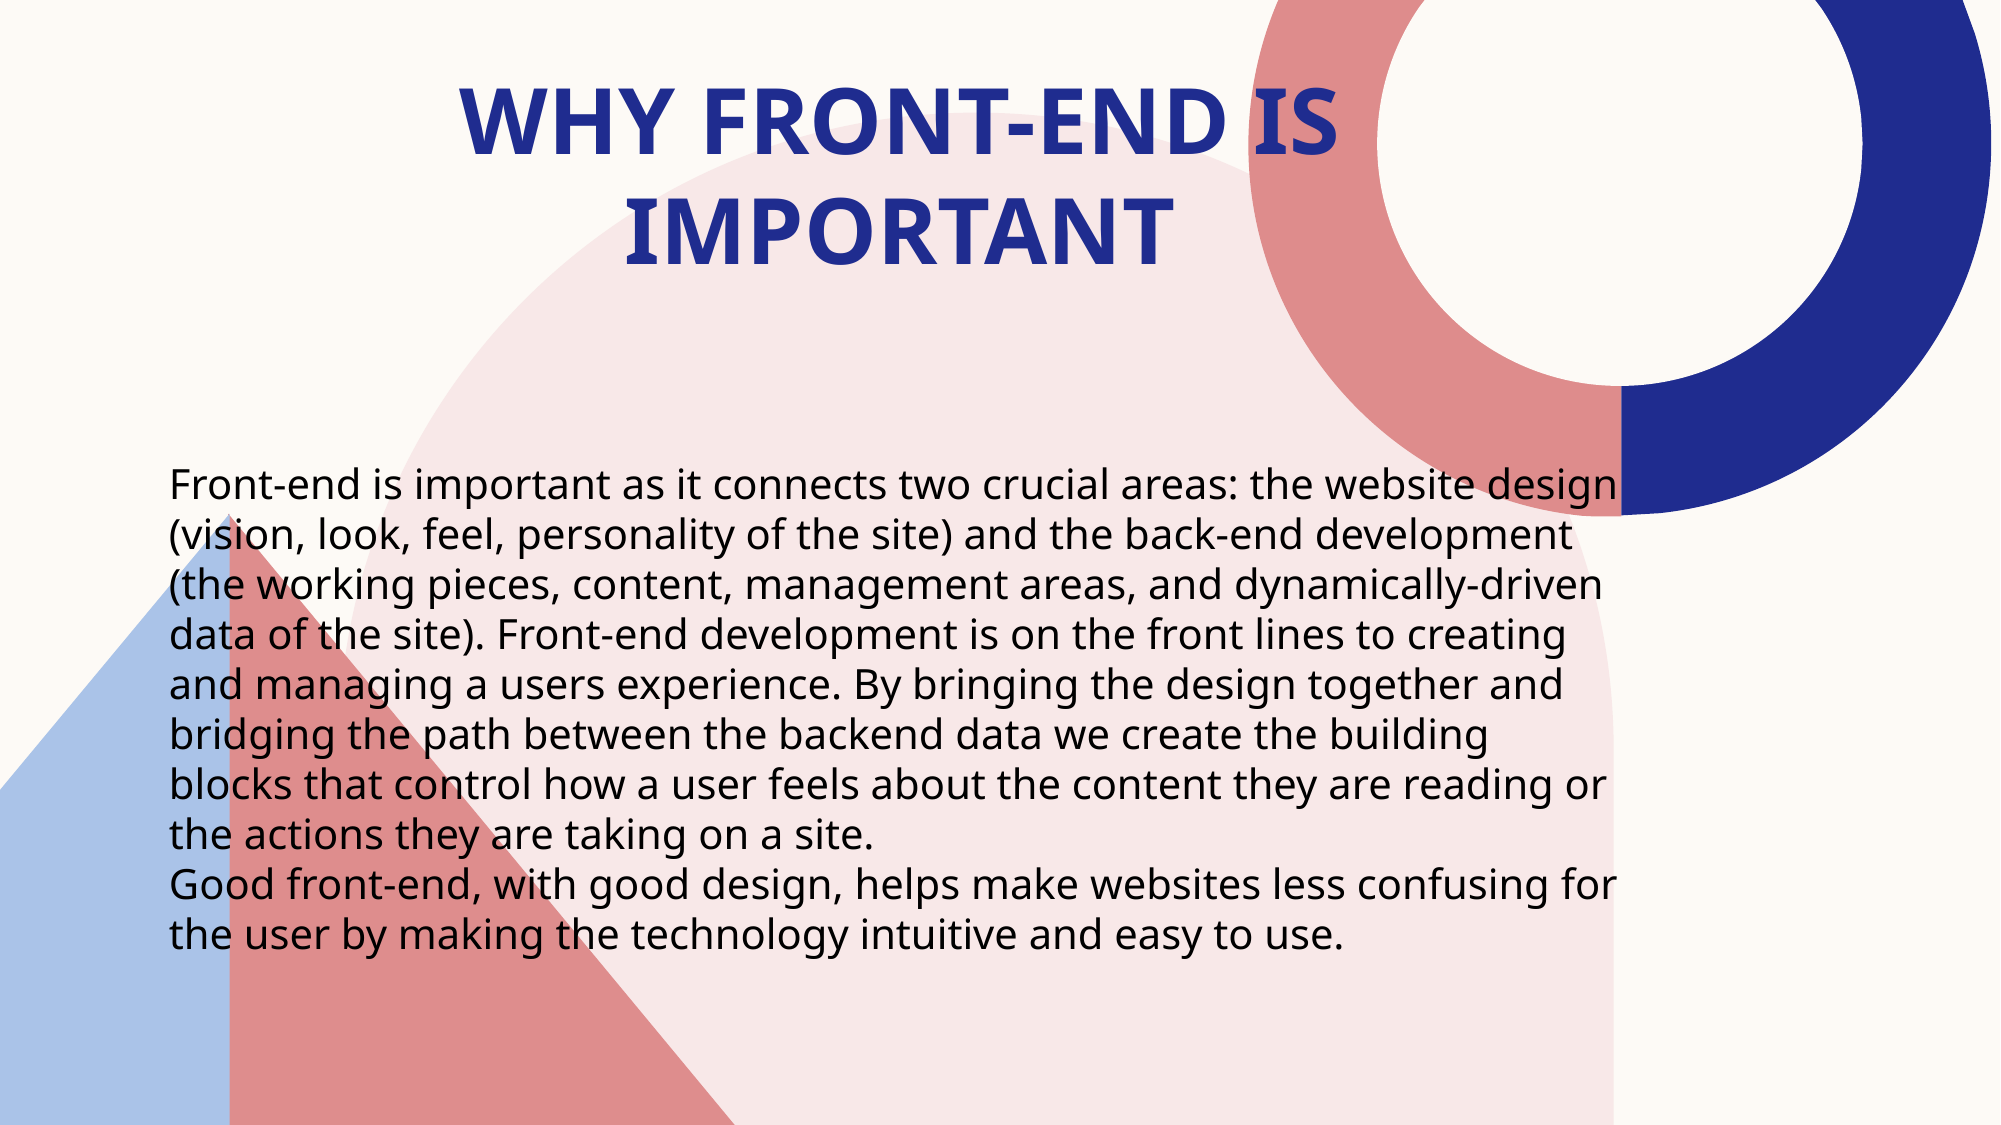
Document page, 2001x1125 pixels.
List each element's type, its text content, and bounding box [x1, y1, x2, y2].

list Front-end is important as it connects two crucial areas: the website design (vision, look, feel, personality of the site) and the back-end development (the working pieces, content, management areas, and dynamically-driven data of the site). Front-end development is on the front lines to creating and managing a users experience. By bringing the design together and bridging the path between the backend data we create the building blocks that control how a user feels about the content they are reading or the actions they are taking on a site. Good front-end, with good design, helps make websites less confusing for the user by making the technology intuitive and easy to use. [169, 457, 1621, 1125]
title Why Front-end is important [366, 45, 1435, 401]
